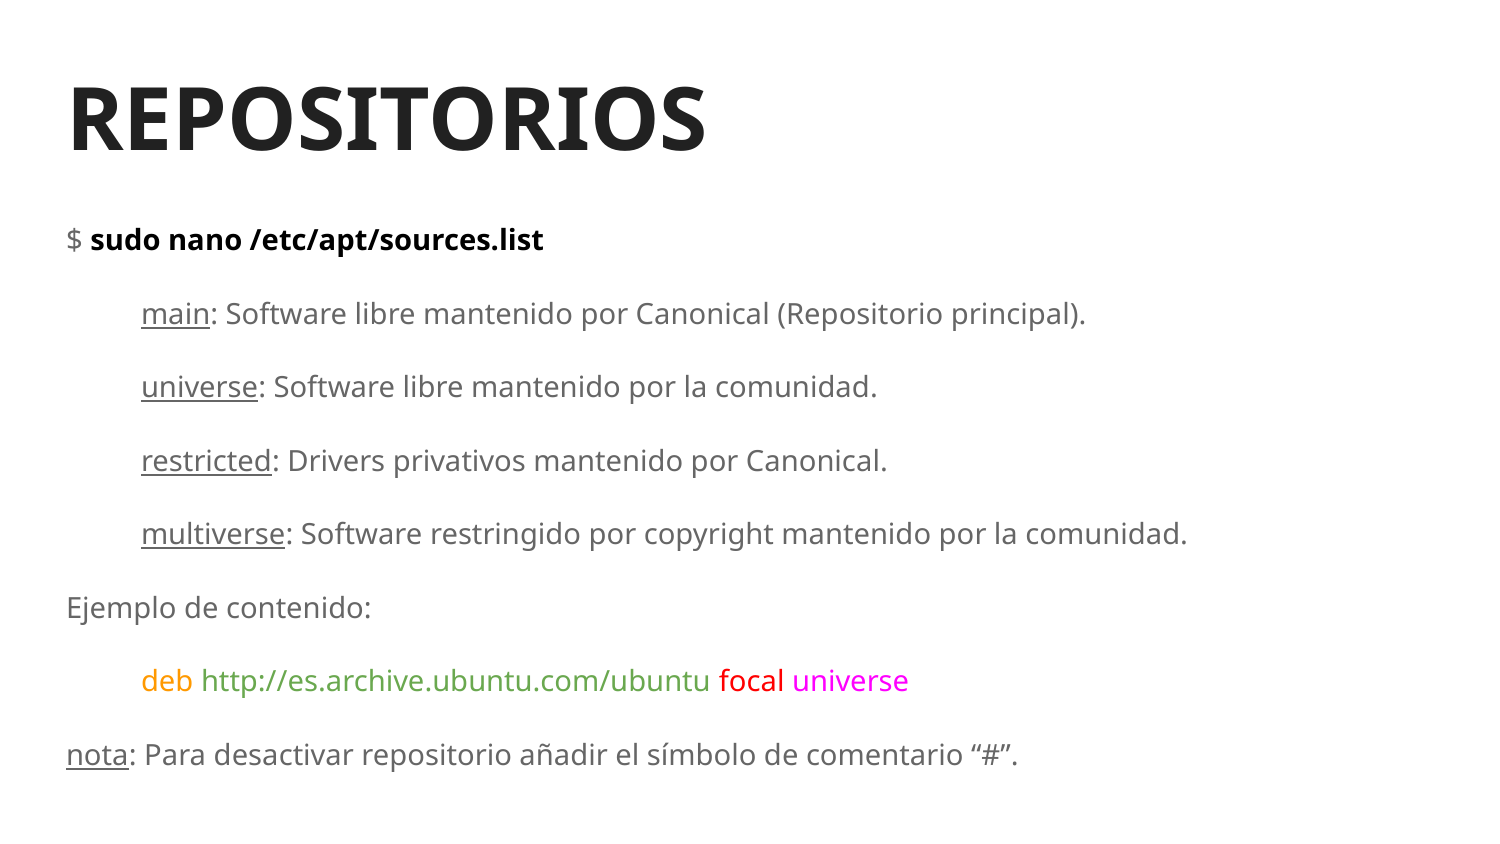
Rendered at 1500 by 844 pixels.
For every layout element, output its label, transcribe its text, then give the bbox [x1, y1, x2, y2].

title REPOSITORIOS [51, 48, 1449, 180]
list $ sudo nano /etc/apt/sources.list main: Software libre mantenido por Canonical (Repositorio principal). universe: Software libre mantenido por la comunidad. restricted: Drivers privativos mantenido por Canonical. multiverse: Software restringido por copyright mantenido por la comunidad. Ejemplo de contenido: deb http://es.archive.ubuntu.com/ubuntu focal universe nota: Para desactivar repositorio añadir el símbolo de comentario “#”. [51, 201, 1449, 823]
